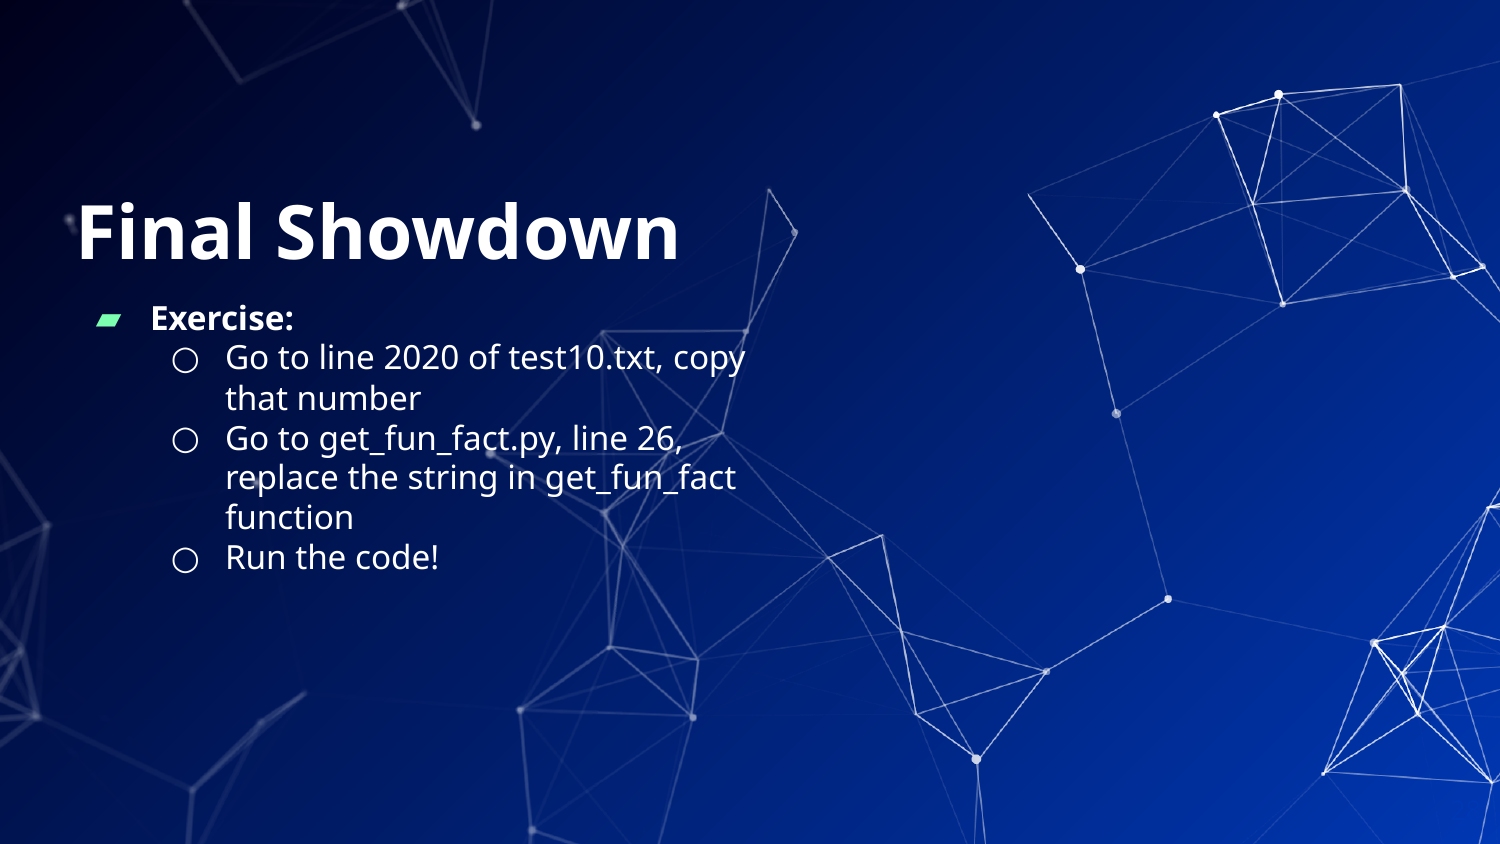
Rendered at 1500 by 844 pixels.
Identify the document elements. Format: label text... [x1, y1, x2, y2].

title Final Showdown [75, 133, 1064, 275]
slide_number ‹#› [1391, 779, 1482, 844]
picture [0, 0, 1500, 844]
list Exercise: Go to line 2020 of test10.txt, copy that number Go to get_fun_fact.py, line 26, replace the string in get_fun_fact function Run the code! [75, 296, 797, 666]
